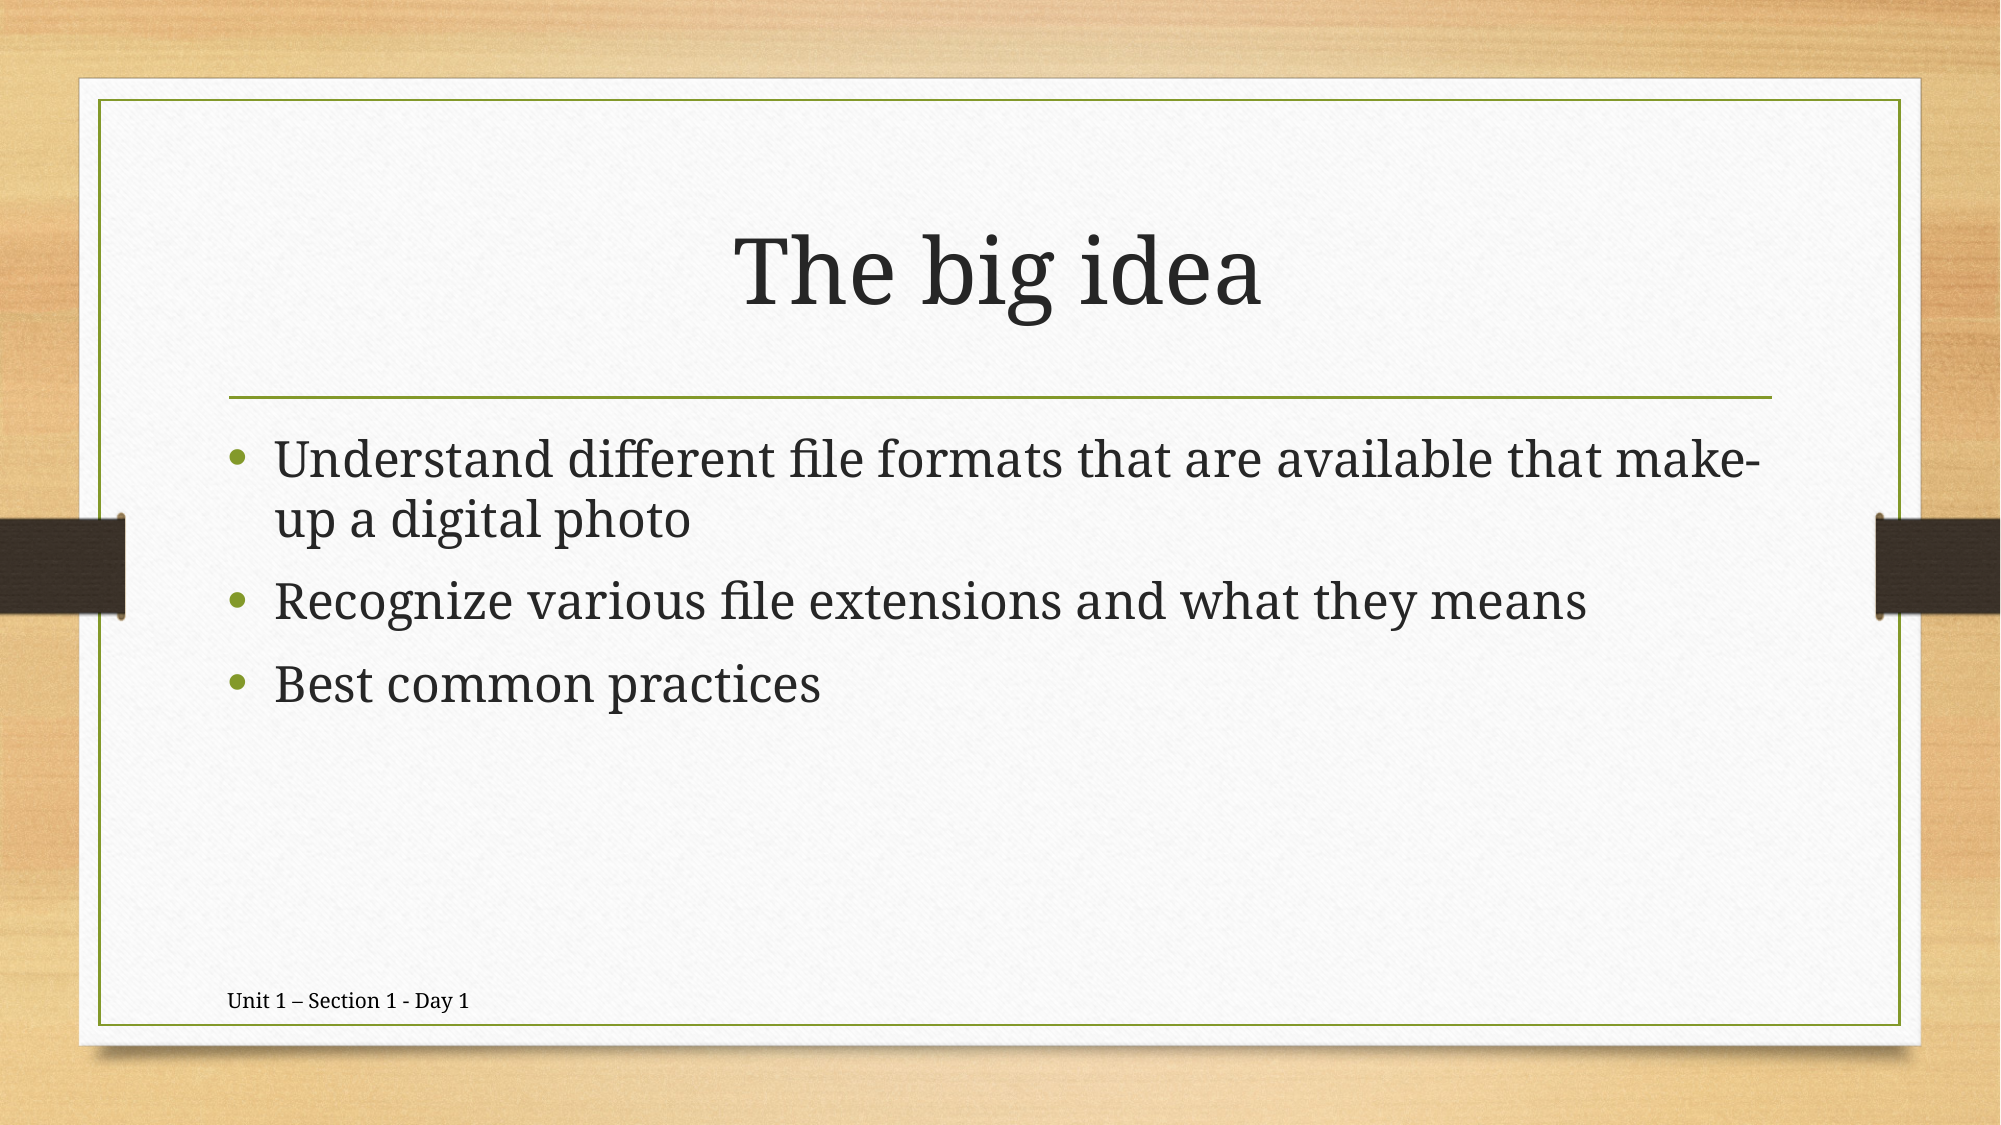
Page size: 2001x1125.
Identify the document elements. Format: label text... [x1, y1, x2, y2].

picture [0, 0, 2001, 1125]
footer Unit 1 – Section 1 - Day 1 [212, 979, 1411, 1025]
list Understand different file formats that are available that make-up a digital photo Recognize various file extensions and what they means Best common practices [212, 419, 1788, 964]
title The big idea [212, 161, 1788, 375]
